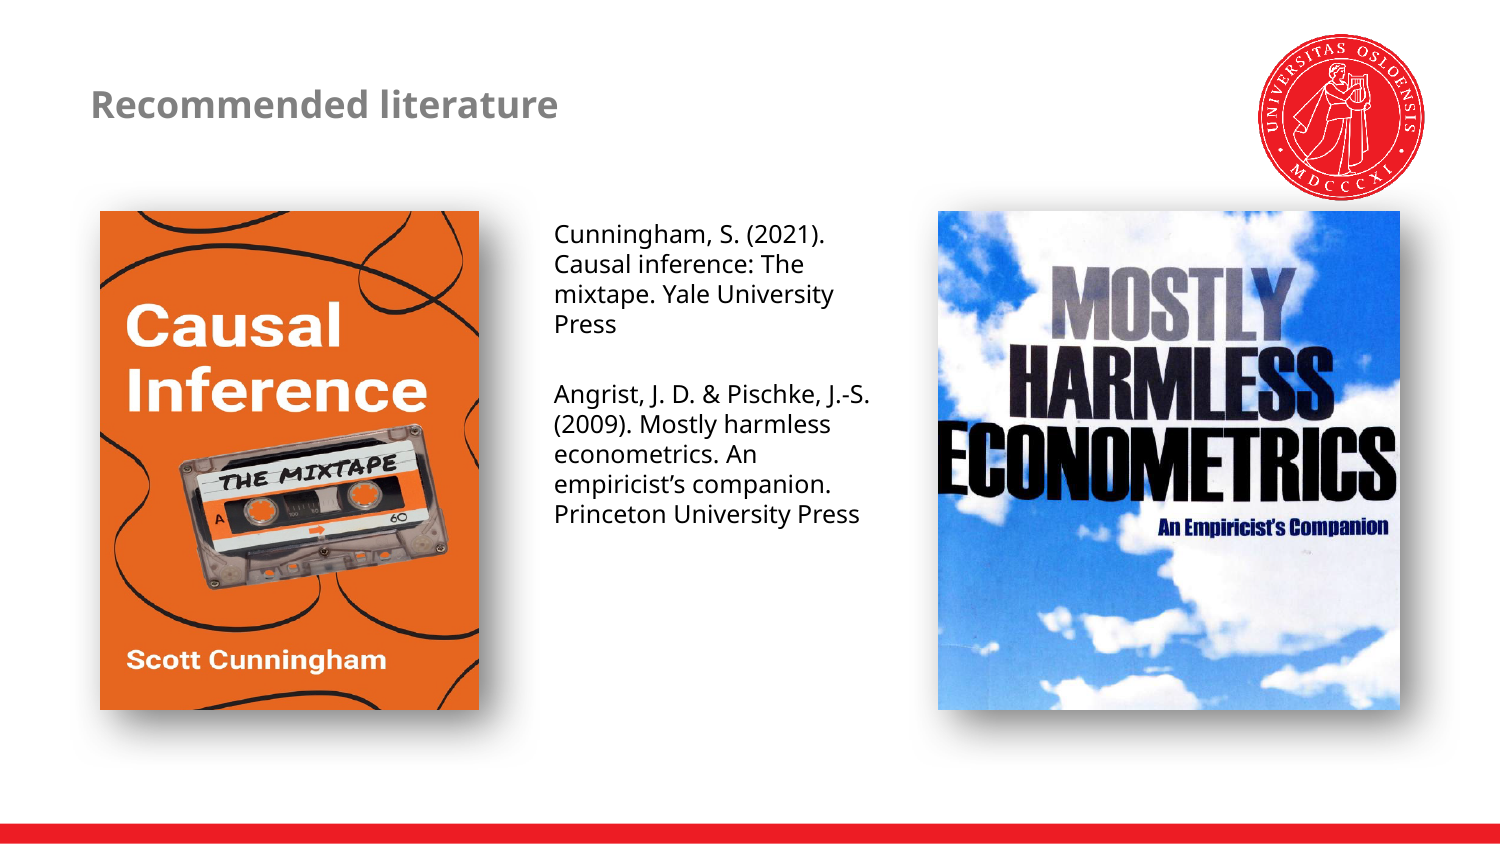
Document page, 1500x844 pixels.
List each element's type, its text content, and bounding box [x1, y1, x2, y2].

list Cunningham, S. (2021). Causal inference: The mixtape. Yale University Press Angrist, J. D. & Pischke, J.-S. (2009). Mostly harmless econometrics. An empiricist’s companion. Princeton University Press [538, 211, 892, 754]
picture [1257, 33, 1425, 201]
picture [100, 211, 479, 710]
title Recommended literature [75, 33, 1223, 175]
picture [938, 211, 1400, 710]
